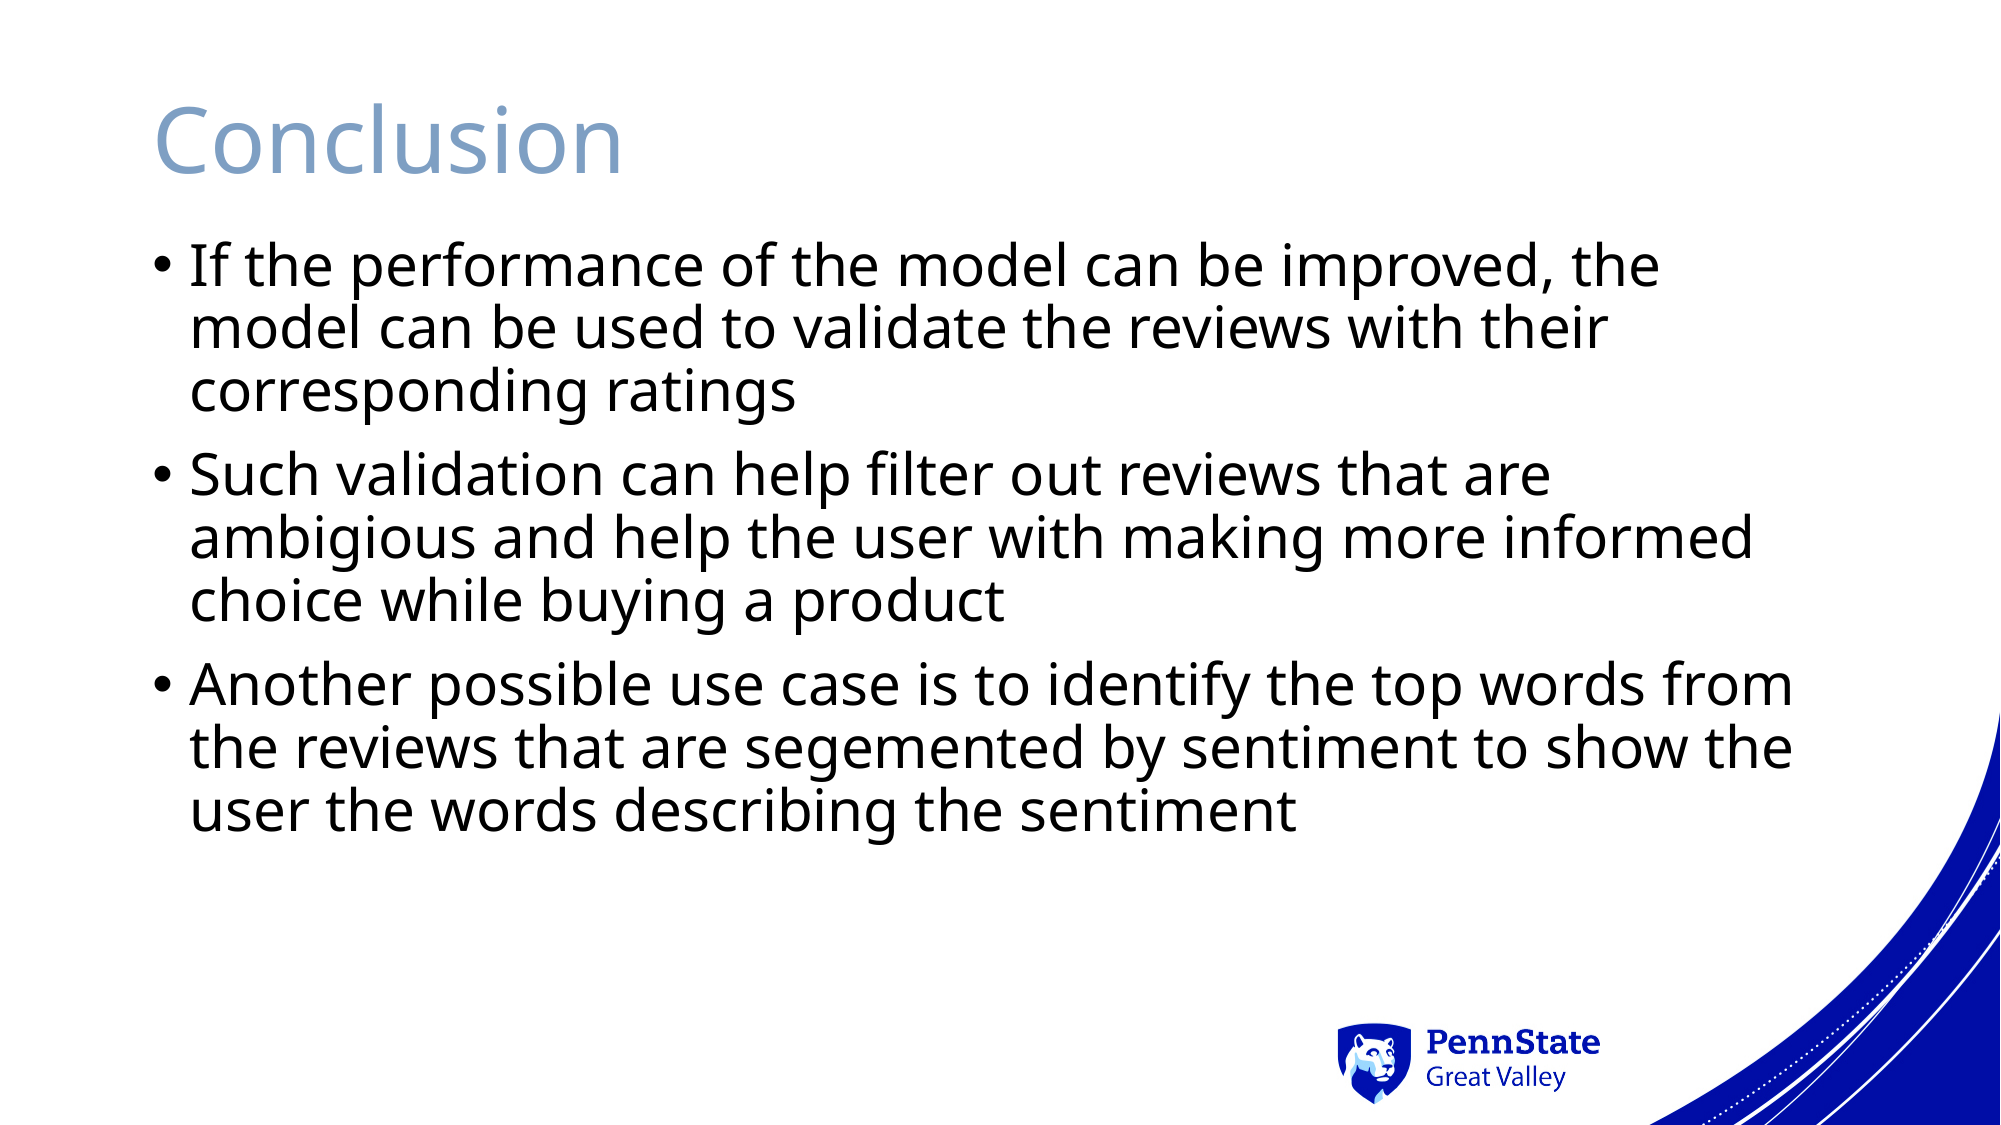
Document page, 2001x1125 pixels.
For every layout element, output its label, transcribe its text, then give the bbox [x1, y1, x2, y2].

list If the performance of the model can be improved, the model can be used to validate the reviews with their corresponding ratings Such validation can help filter out reviews that are ambigious and help the user with making more informed choice while buying a product Another possible use case is to identify the top words from the reviews that are segemented by sentiment to show the user the words describing the sentiment [137, 228, 1863, 1014]
picture [0, 0, 2000, 1125]
title Conclusion [137, 59, 1863, 228]
